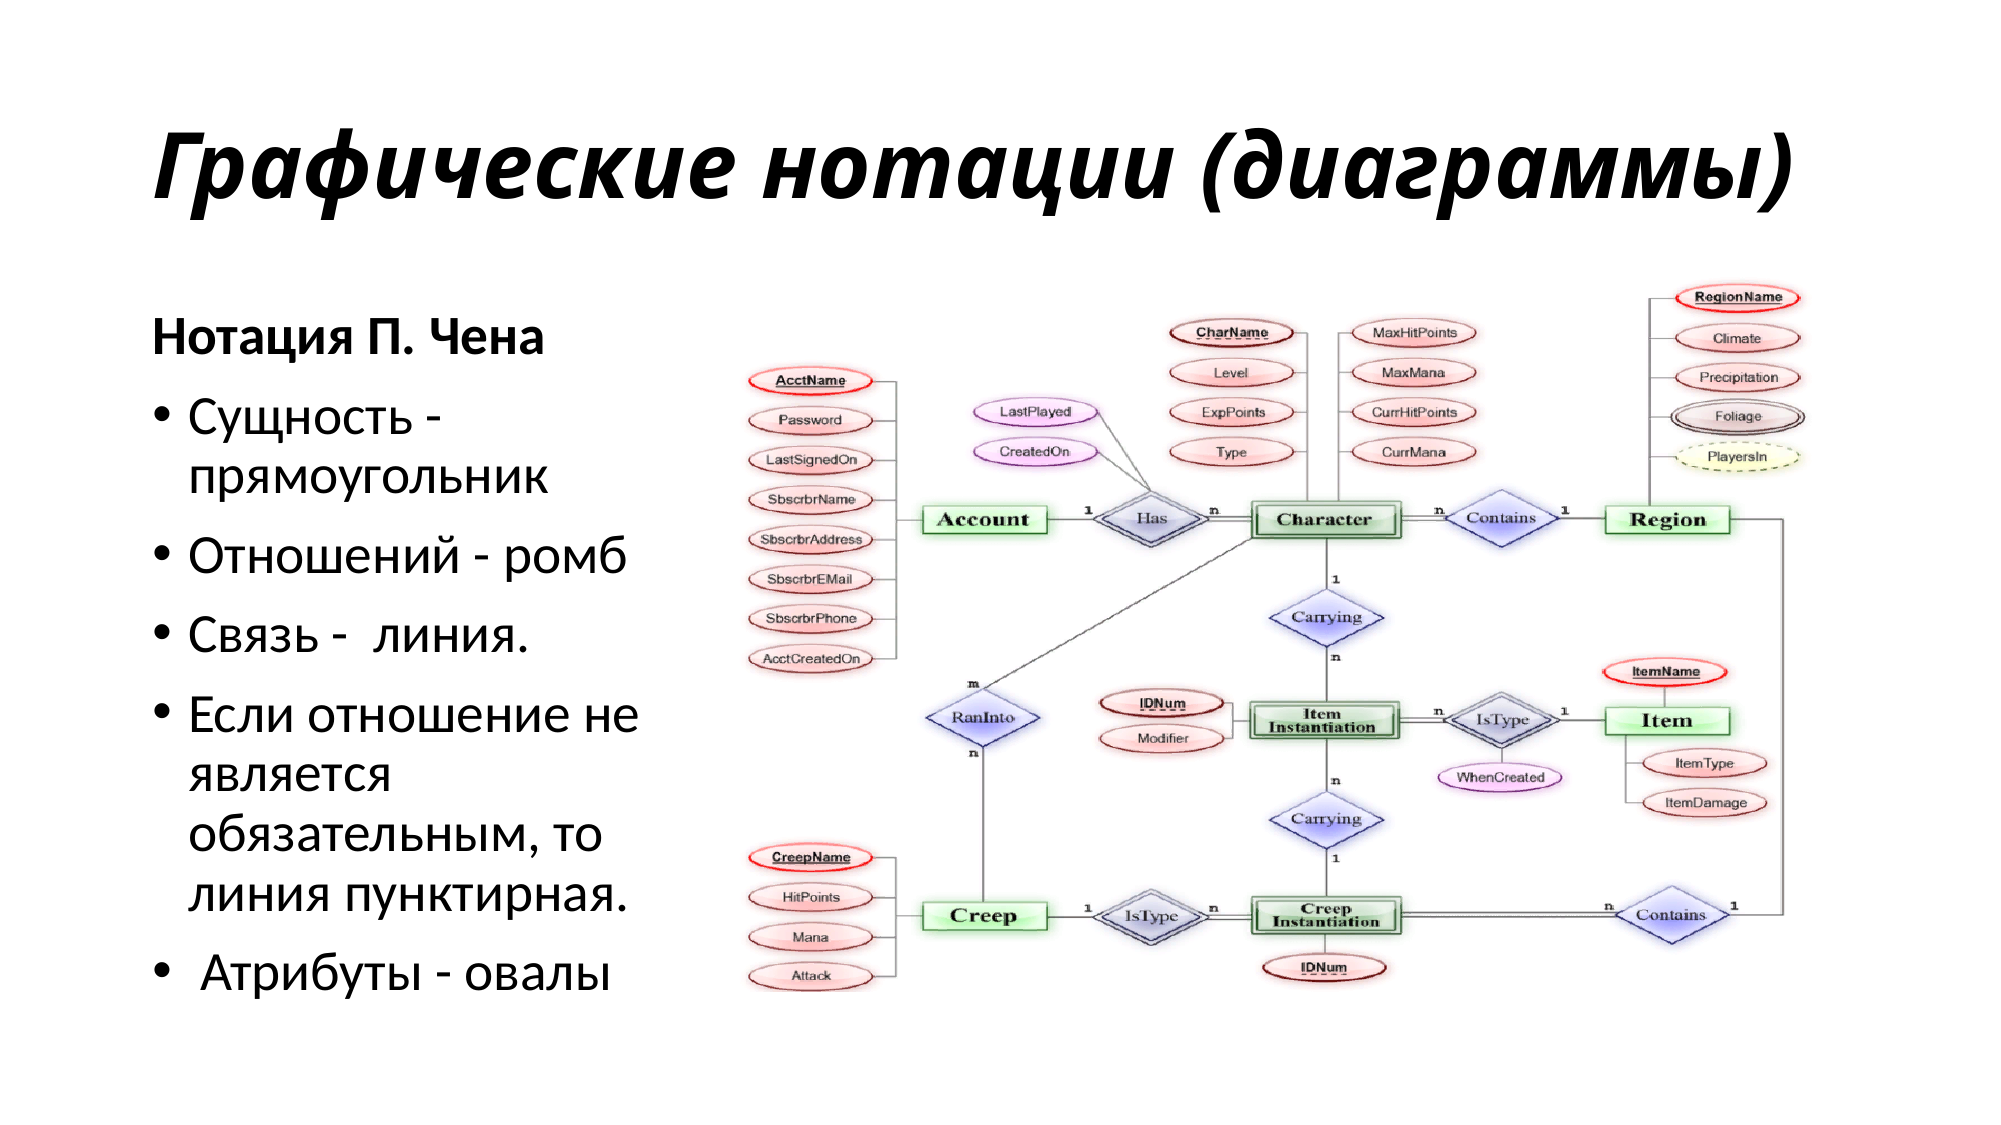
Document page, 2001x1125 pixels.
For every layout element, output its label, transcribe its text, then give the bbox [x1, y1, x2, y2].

picture [726, 277, 1827, 992]
title Графические нотации (диаграммы) [137, 59, 1863, 278]
list Нотация П. Чена Сущность - прямоугольник Отношений - ромб Связь - линия. Если отношение не является обязательным, то линия пунктирная. Атрибуты - овалы [137, 299, 727, 1014]
